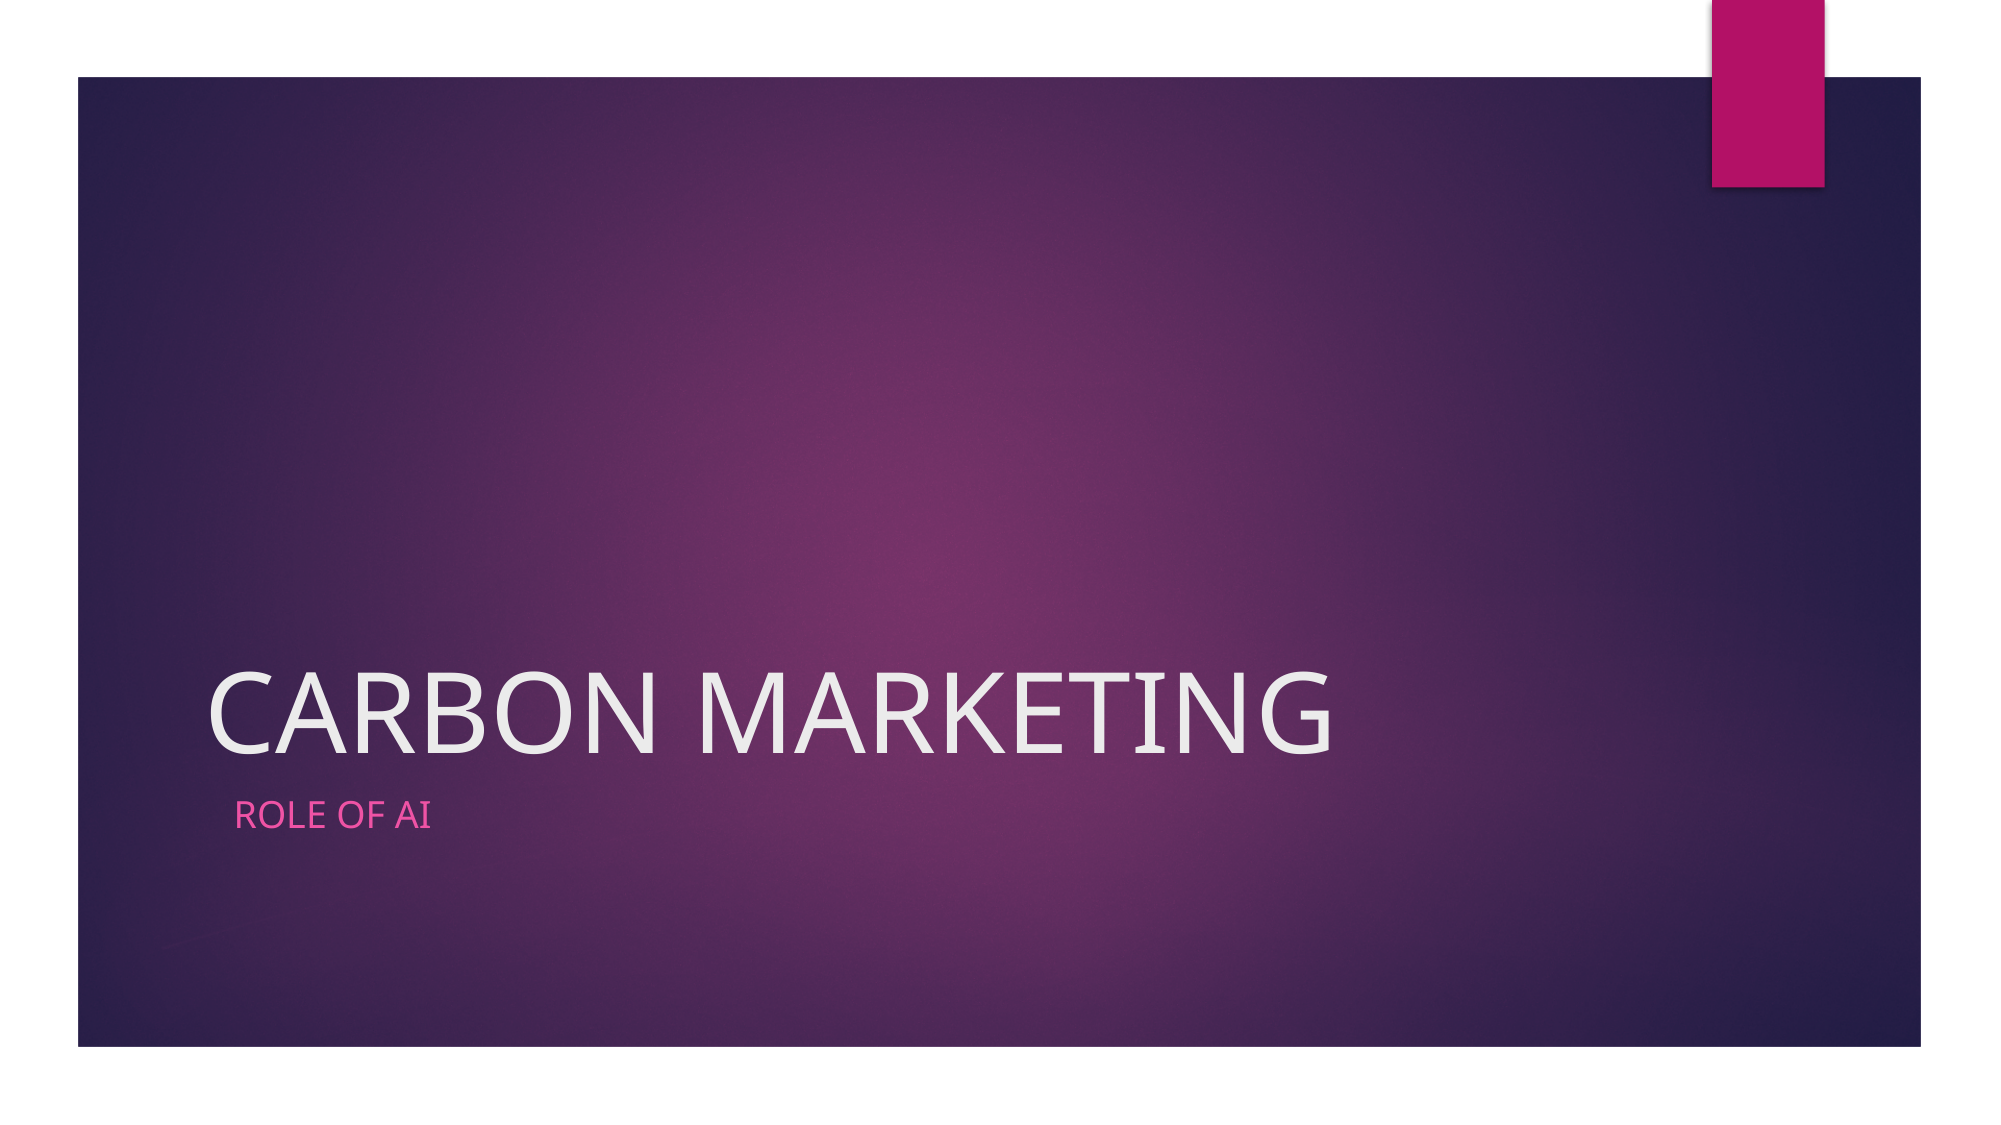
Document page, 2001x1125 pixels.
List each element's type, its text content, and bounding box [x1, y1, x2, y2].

subtitle ROLE OF AI [189, 783, 1638, 925]
title CARBON MARKETING [189, 344, 1638, 783]
